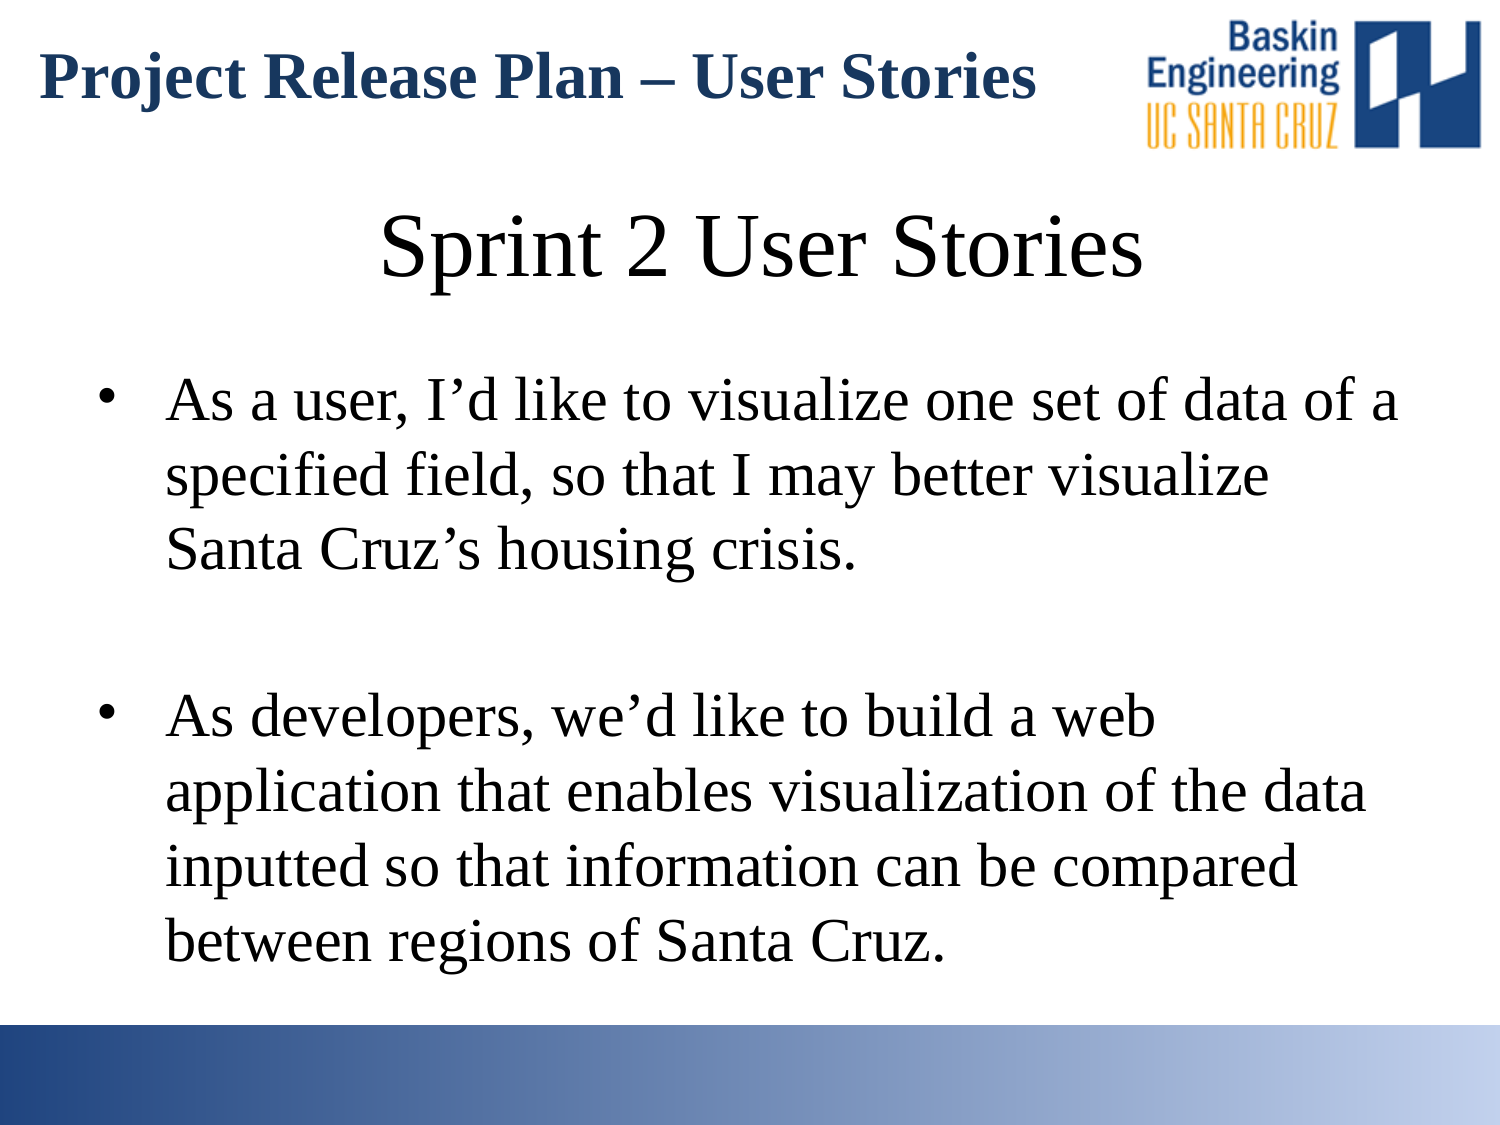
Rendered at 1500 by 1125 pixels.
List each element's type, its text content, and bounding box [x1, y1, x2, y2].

list As a user, I’d like to visualize one set of data of a specified field, so that I may better visualize Santa Cruz’s housing crisis. As developers, we’d like to build a web application that enables visualization of the data inputted so that information can be compared between regions of Santa Cruz. [75, 350, 1425, 1005]
text_box [0, 1025, 1500, 1125]
text_box Project Release Plan – User Stories [24, 24, 1122, 121]
title Sprint 2 User Stories [87, 145, 1438, 334]
picture [1134, 12, 1498, 160]
